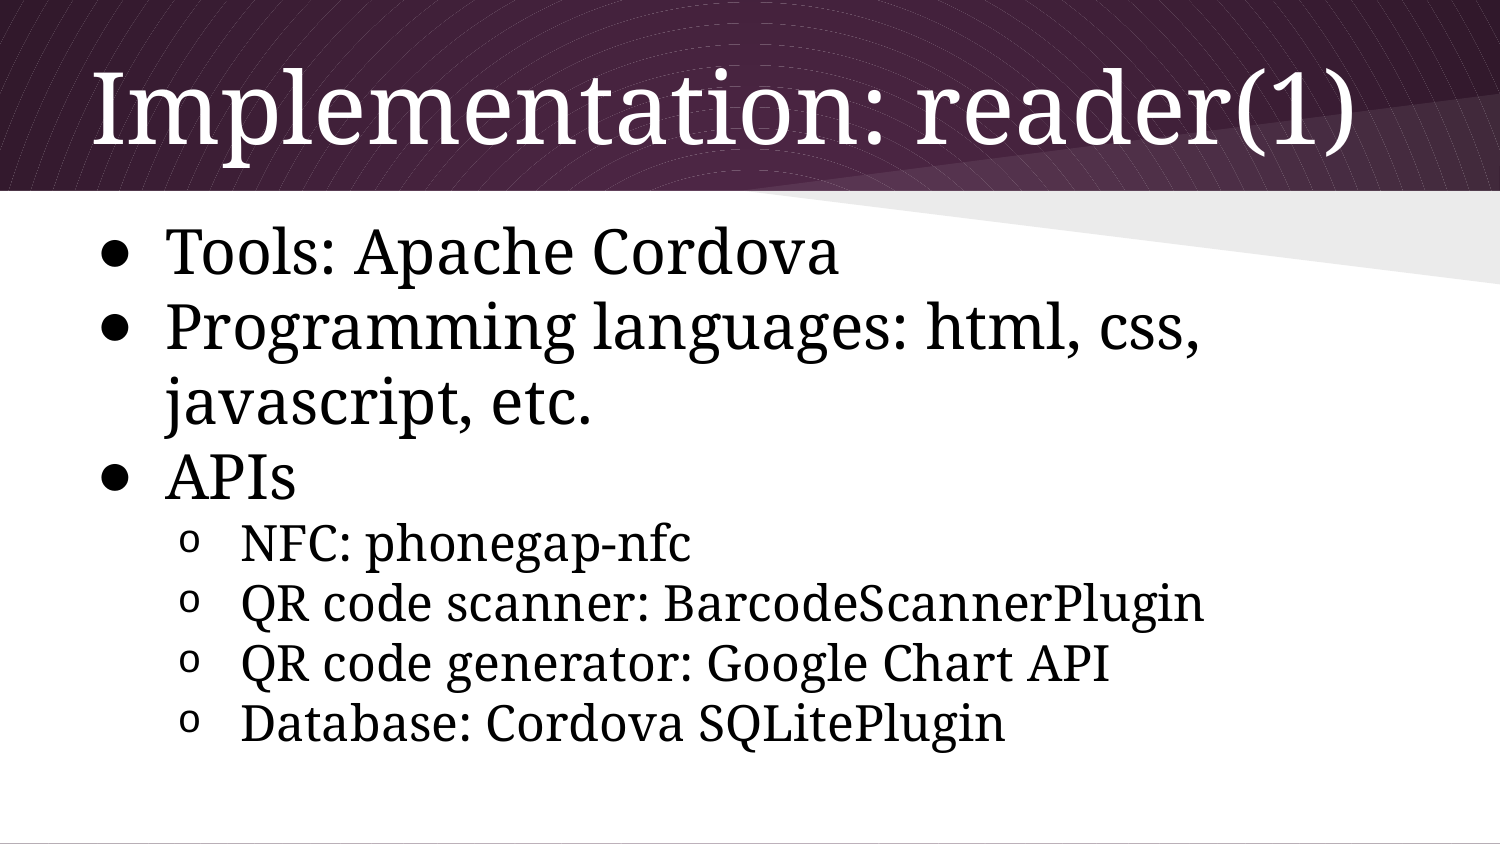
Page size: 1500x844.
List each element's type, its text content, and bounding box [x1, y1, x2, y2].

title Implementation: reader(1) [75, 33, 1425, 175]
list Tools: Apache Cordova Programming languages: html, css, javascript, etc. APIs NFC: phonegap-nfc QR code scanner: BarcodeScannerPlugin QR code generator: Google Chart API Database: Cordova SQLitePlugin [75, 196, 1425, 808]
